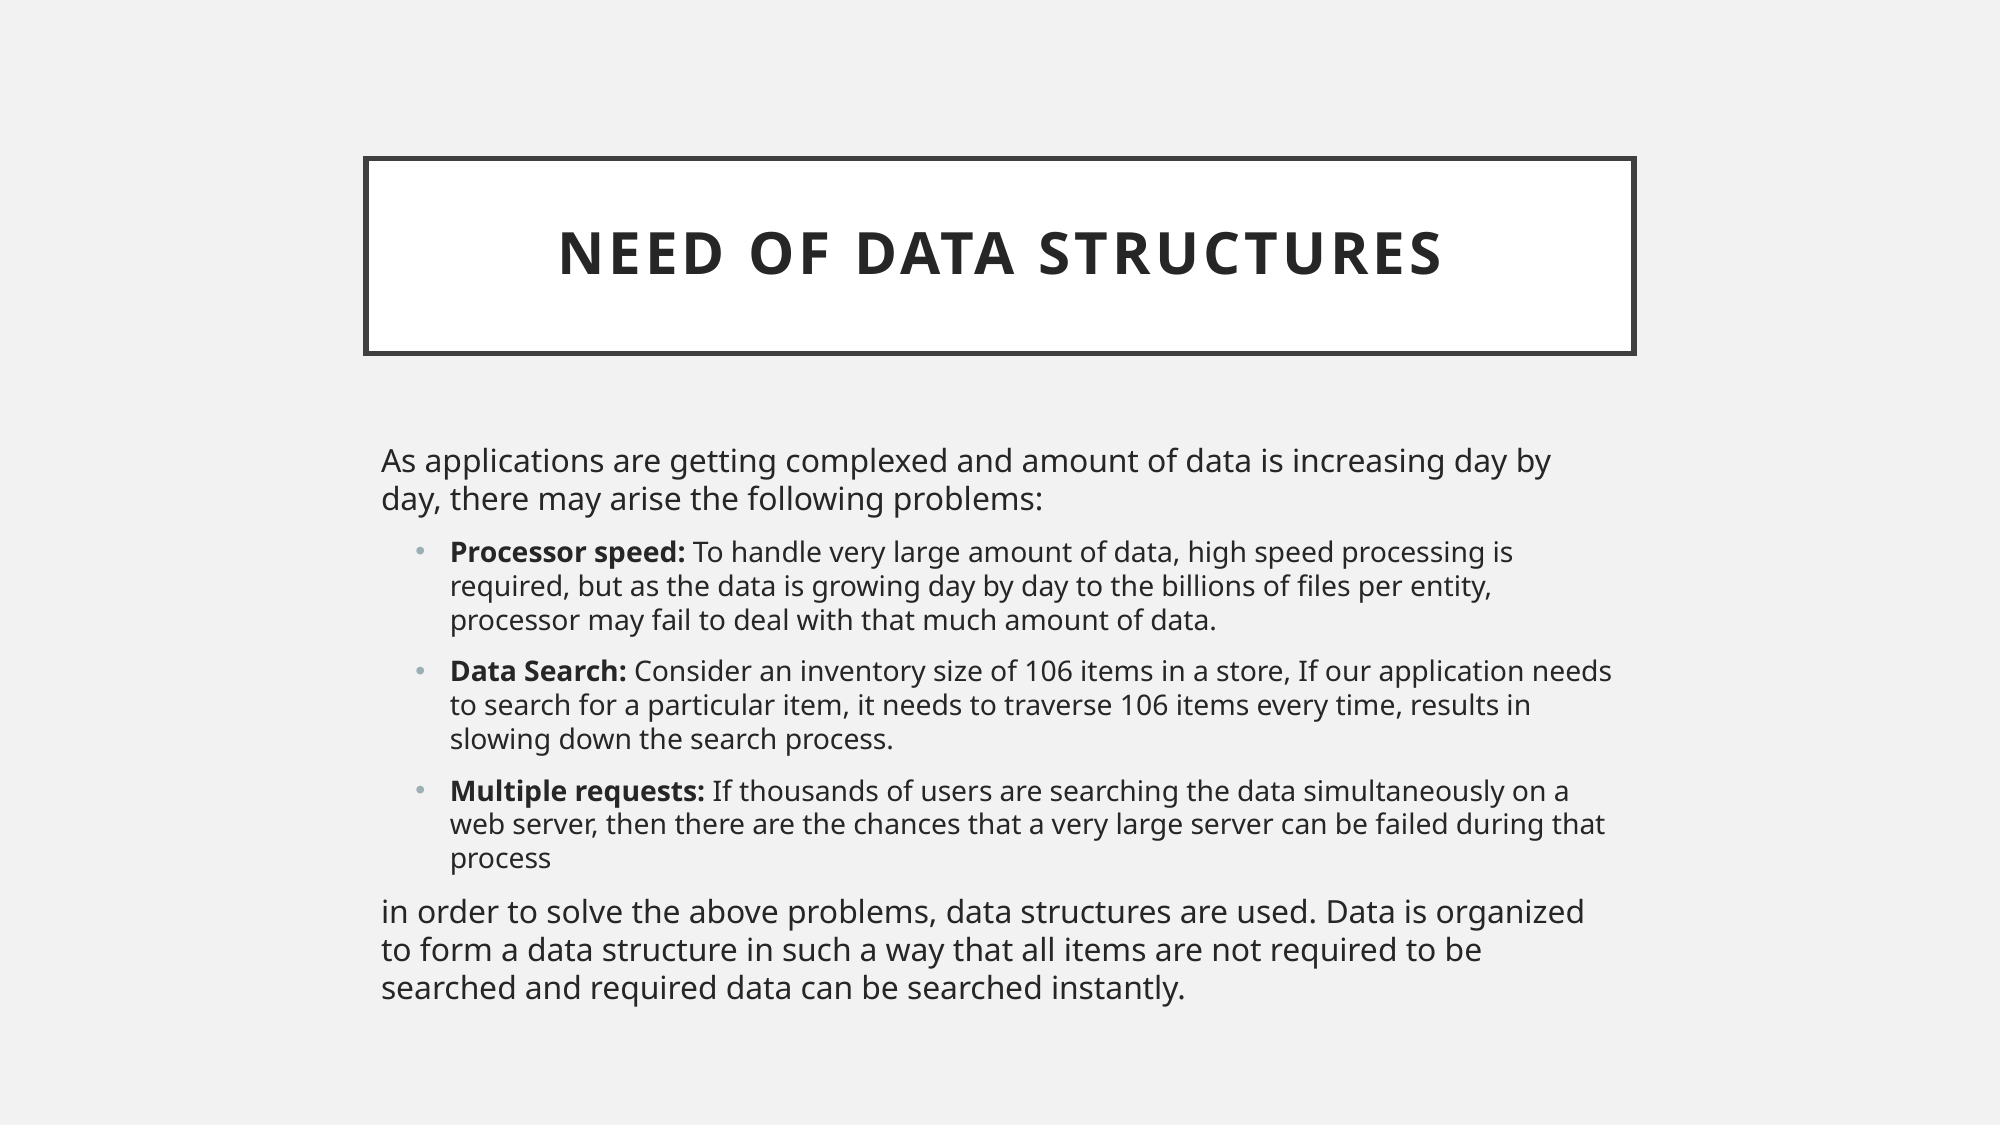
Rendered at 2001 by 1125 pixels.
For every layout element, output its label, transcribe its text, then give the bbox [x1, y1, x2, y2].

title Need of Data Structures [363, 156, 1637, 356]
list As applications are getting complexed and amount of data is increasing day by day, there may arise the following problems: Processor speed: To handle very large amount of data, high speed processing is required, but as the data is growing day by day to the billions of files per entity, processor may fail to deal with that much amount of data. Data Search: Consider an inventory size of 106 items in a store, If our application needs to search for a particular item, it needs to traverse 106 items every time, results in slowing down the search process. Multiple requests: If thousands of users are searching the data simultaneously on a web server, then there are the chances that a very large server can be failed during that process in order to solve the above problems, data structures are used. Data is organized to form a data structure in such a way that all items are not required to be searched and required data can be searched instantly. [366, 432, 1634, 1019]
